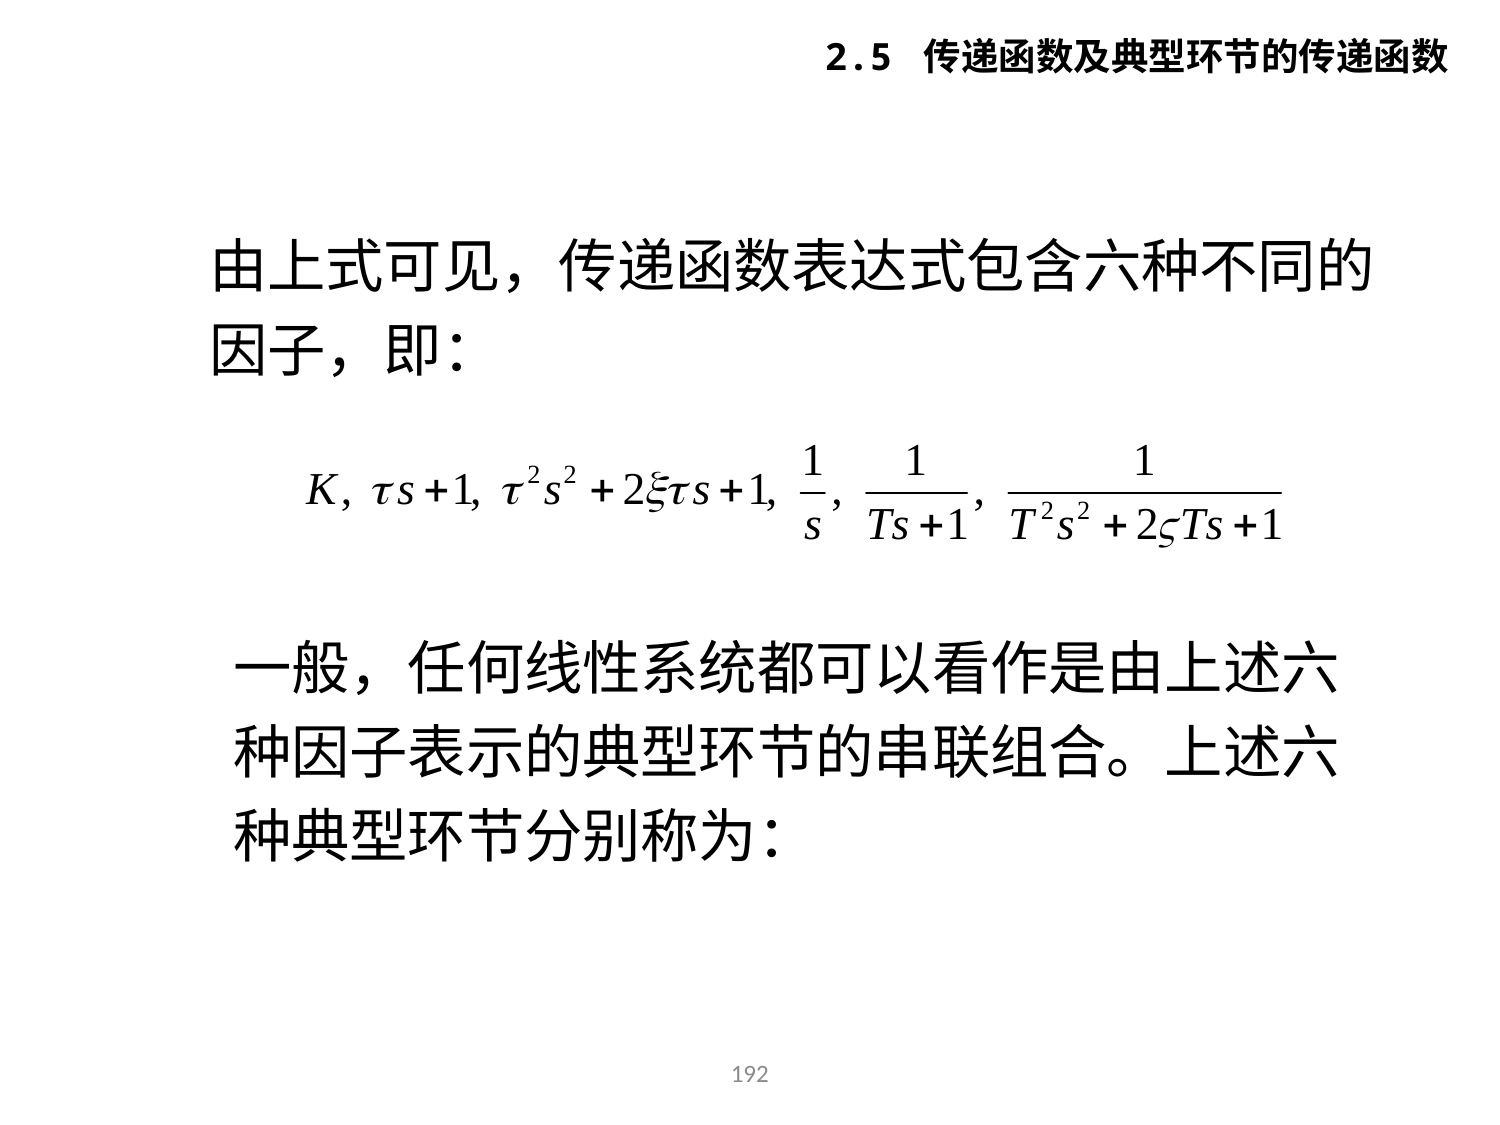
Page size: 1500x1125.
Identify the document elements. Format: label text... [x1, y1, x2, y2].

text_box 由上式可见，传递函数表达式包含六种不同的因子，即： [194, 207, 1408, 391]
text_box 2.5 传递函数及典型环节的传递函数 [773, 34, 1500, 86]
footer 192 [512, 1042, 988, 1103]
text_box 一般，任何线性系统都可以看作是由上述六种因子表示的典型环节的串联组合。上述六种典型环节分别称为： [218, 609, 1408, 877]
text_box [297, 431, 1293, 558]
